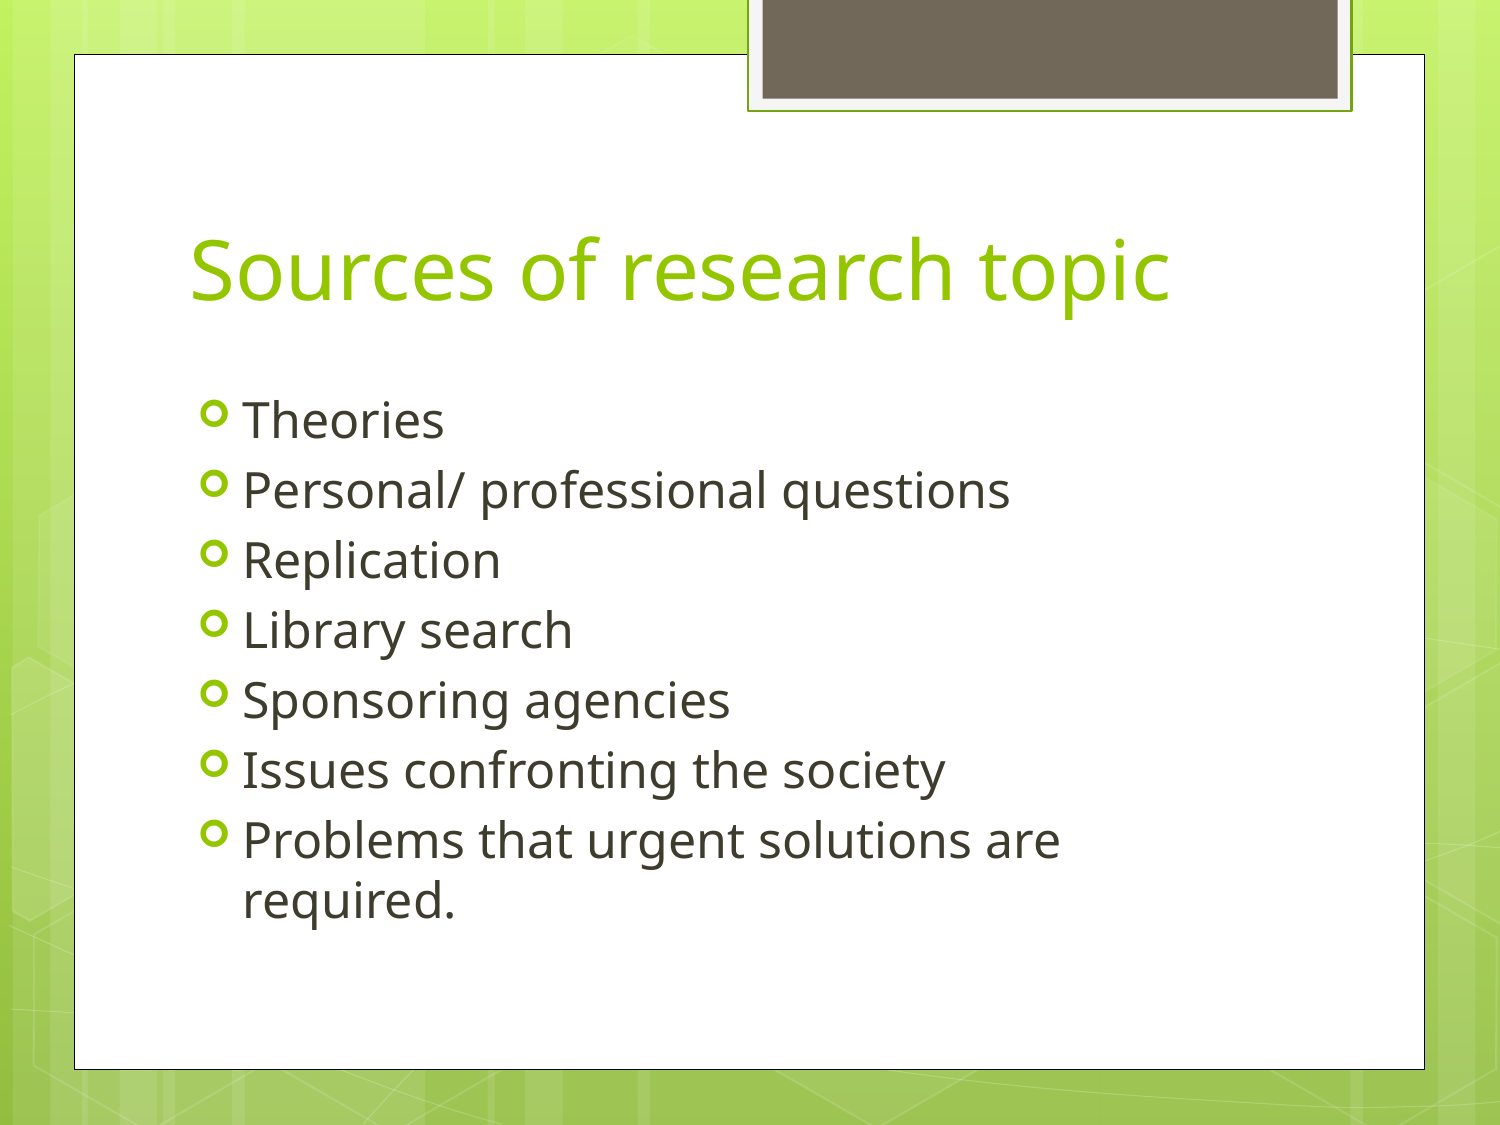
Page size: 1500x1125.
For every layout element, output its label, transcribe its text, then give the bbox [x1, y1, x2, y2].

title Sources of research topic [174, 137, 1328, 325]
list Theories Personal/ professional questions Replication Library search Sponsoring agencies Issues confronting the society Problems that urgent solutions are required. [171, 381, 1283, 957]
